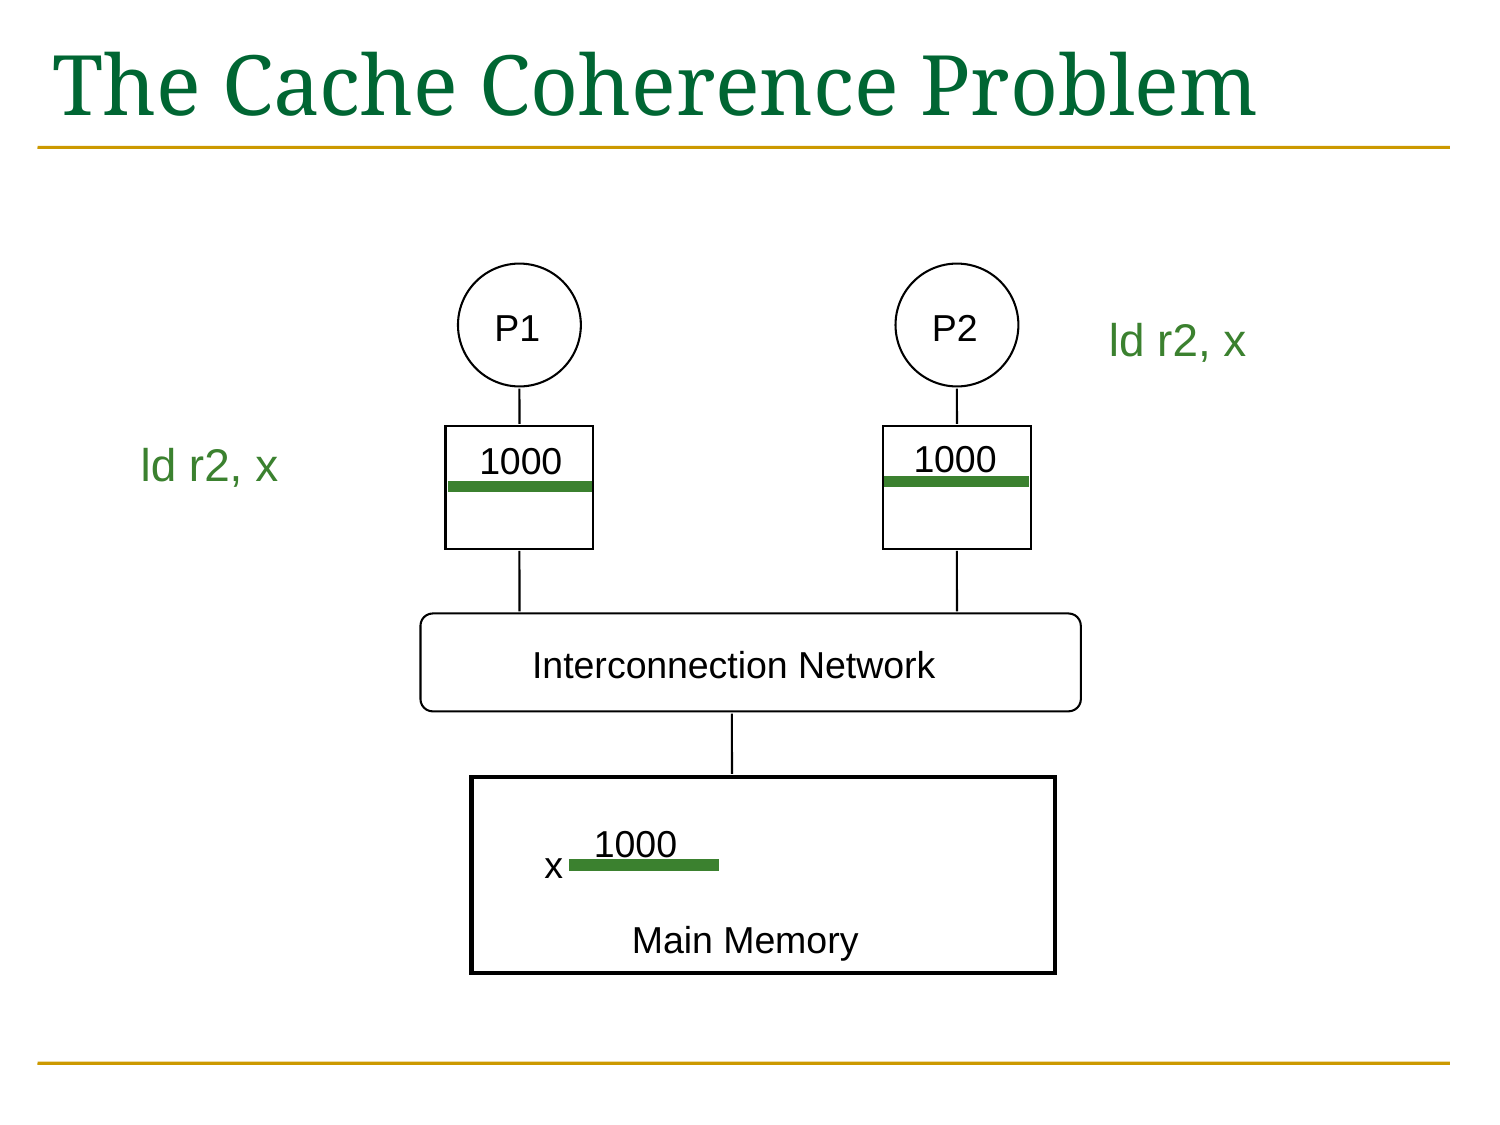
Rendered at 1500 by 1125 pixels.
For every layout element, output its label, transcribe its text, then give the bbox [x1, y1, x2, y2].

text_box [457, 263, 581, 387]
text_box [471, 777, 1055, 973]
text_box Main Memory [617, 908, 874, 969]
text_box [885, 477, 898, 487]
text_box ld r2, x [1094, 303, 1262, 374]
text_box [445, 426, 594, 549]
text_box [692, 859, 719, 870]
text_box P2 [917, 296, 993, 356]
text_box [449, 481, 592, 491]
text_box [895, 263, 1019, 387]
text_box [882, 426, 1031, 549]
text_box x [529, 834, 578, 894]
text_box 1000 [464, 430, 578, 490]
text_box [1012, 477, 1028, 487]
text_box 1000 [898, 427, 1012, 487]
title The Cache Coherence Problem [37, 24, 1450, 200]
text_box ld r2, x [125, 428, 294, 499]
text_box [420, 613, 1081, 712]
text_box 1000 [579, 812, 692, 873]
text_box Interconnection Network [517, 633, 951, 694]
text_box P1 [479, 296, 556, 357]
